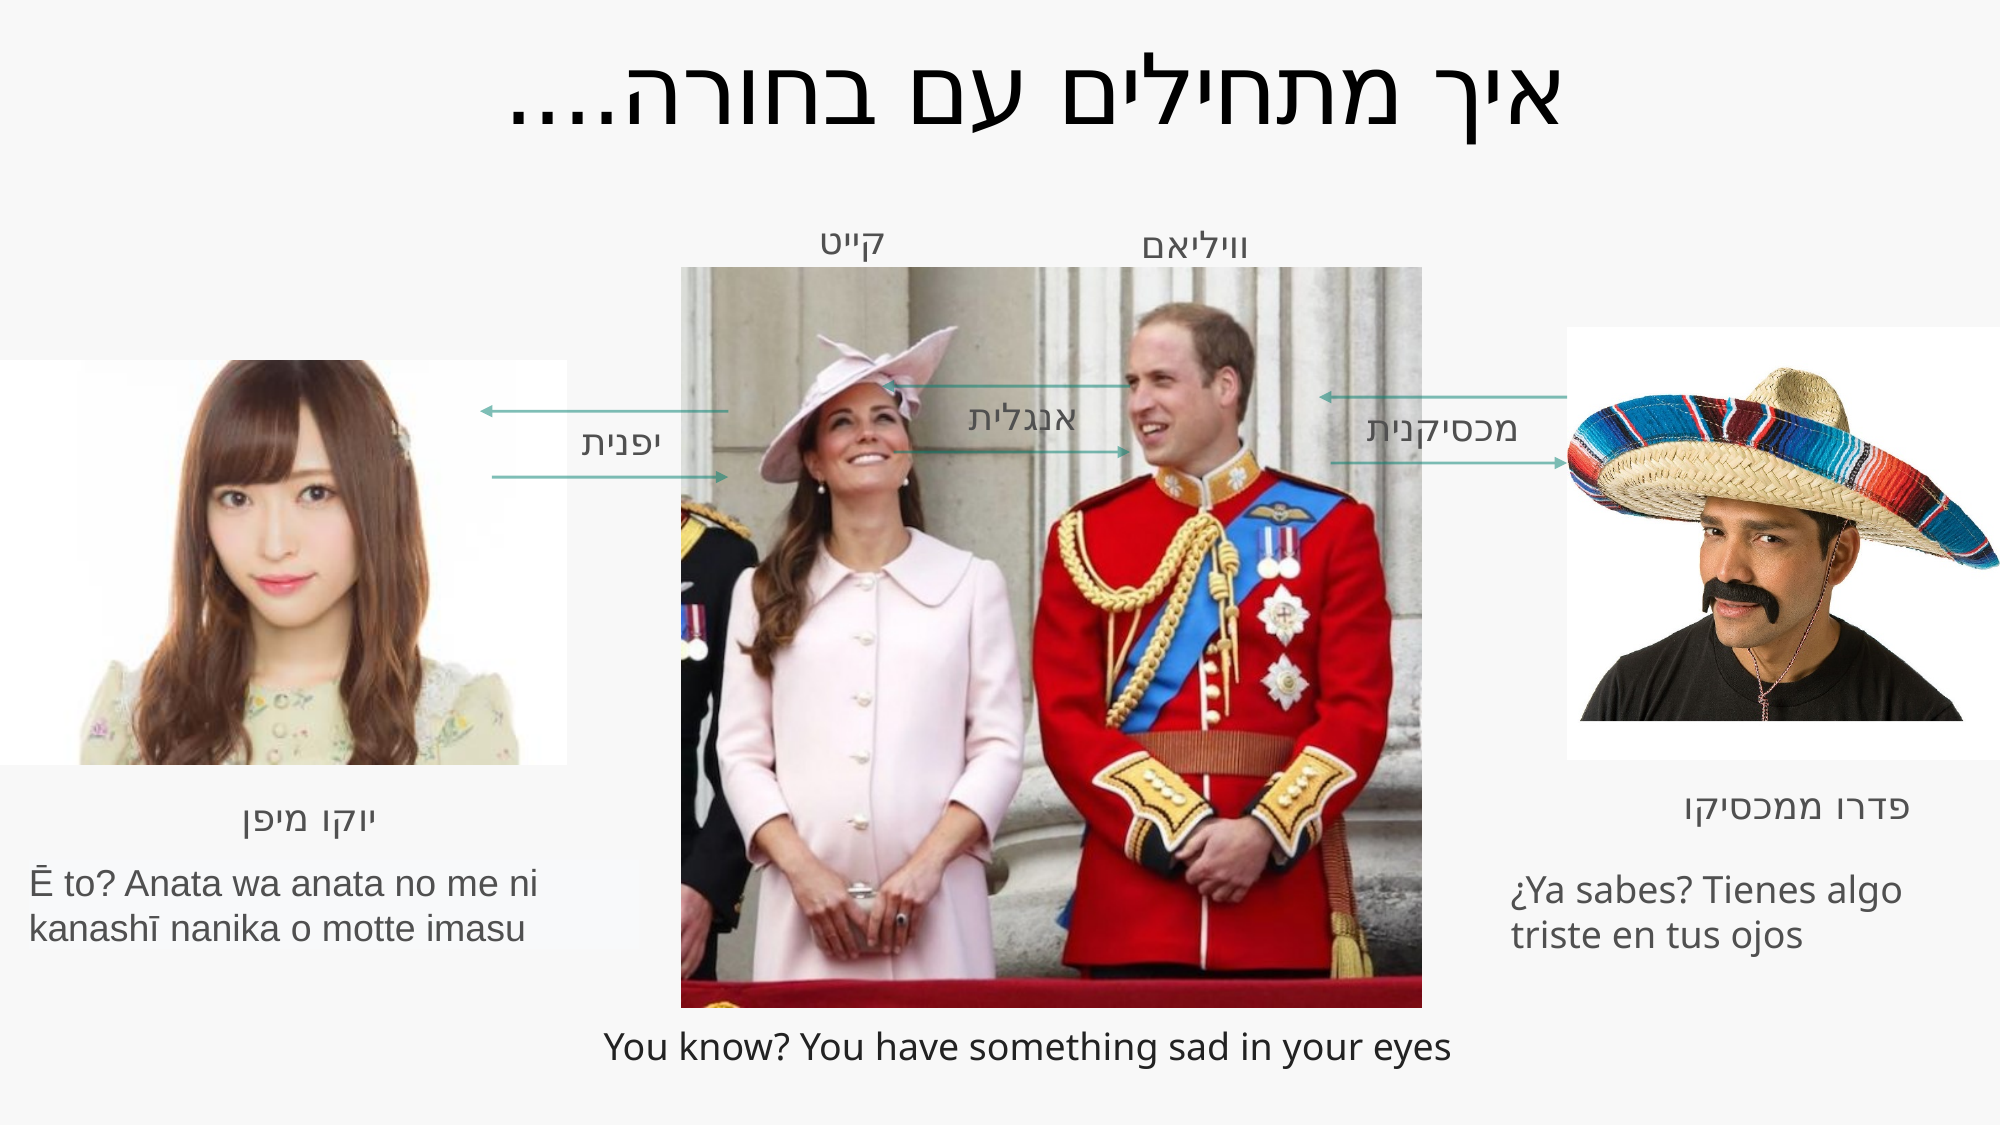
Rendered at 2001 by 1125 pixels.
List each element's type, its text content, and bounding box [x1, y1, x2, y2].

text_box וויליאם [1036, 213, 1378, 266]
picture [1566, 327, 2000, 761]
text_box Ē to? Anata wa anata no me ni kanashī nanika o motte imasu [28, 859, 639, 950]
text_box יפנית [568, 412, 680, 470]
text_box קייט [669, 209, 1036, 270]
text_box מכסיקנית [1422, 398, 1566, 456]
picture [0, 359, 568, 766]
text_box ¿Ya sabes? Tienes algo triste en tus ojos [1496, 858, 1945, 964]
text_box יוקו מיפן [125, 786, 493, 847]
text_box פדרו ממכסיקו [1614, 775, 1981, 835]
title איך מתחילים עם בחורה.... [255, 24, 1816, 228]
text_box You know? You have something sad in your eyes [588, 1015, 1470, 1076]
picture [680, 266, 1422, 1008]
